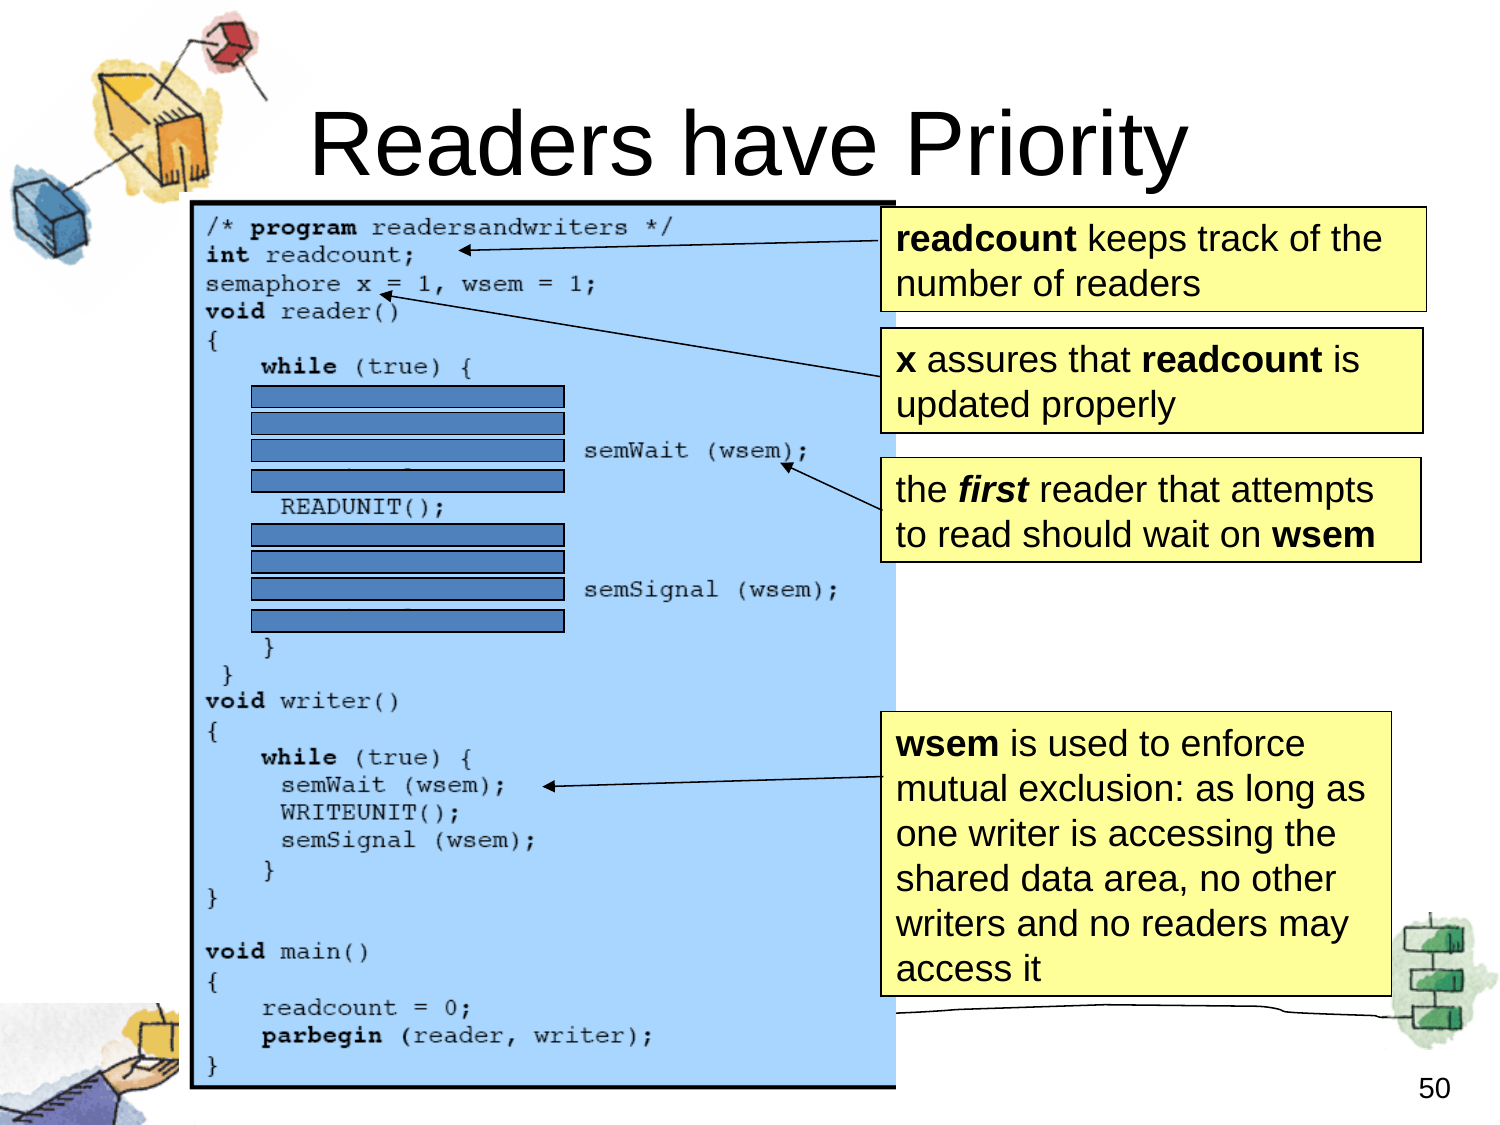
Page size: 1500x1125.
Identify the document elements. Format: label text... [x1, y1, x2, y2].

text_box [458, 206, 1427, 296]
picture [114, 0, 274, 44]
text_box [379, 294, 1424, 436]
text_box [779, 457, 1422, 565]
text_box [542, 711, 1392, 999]
picture [0, 1003, 196, 1125]
picture [1382, 912, 1500, 1050]
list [179, 192, 896, 1106]
title Readers have Priority [74, 44, 1426, 233]
picture [0, 85, 167, 316]
